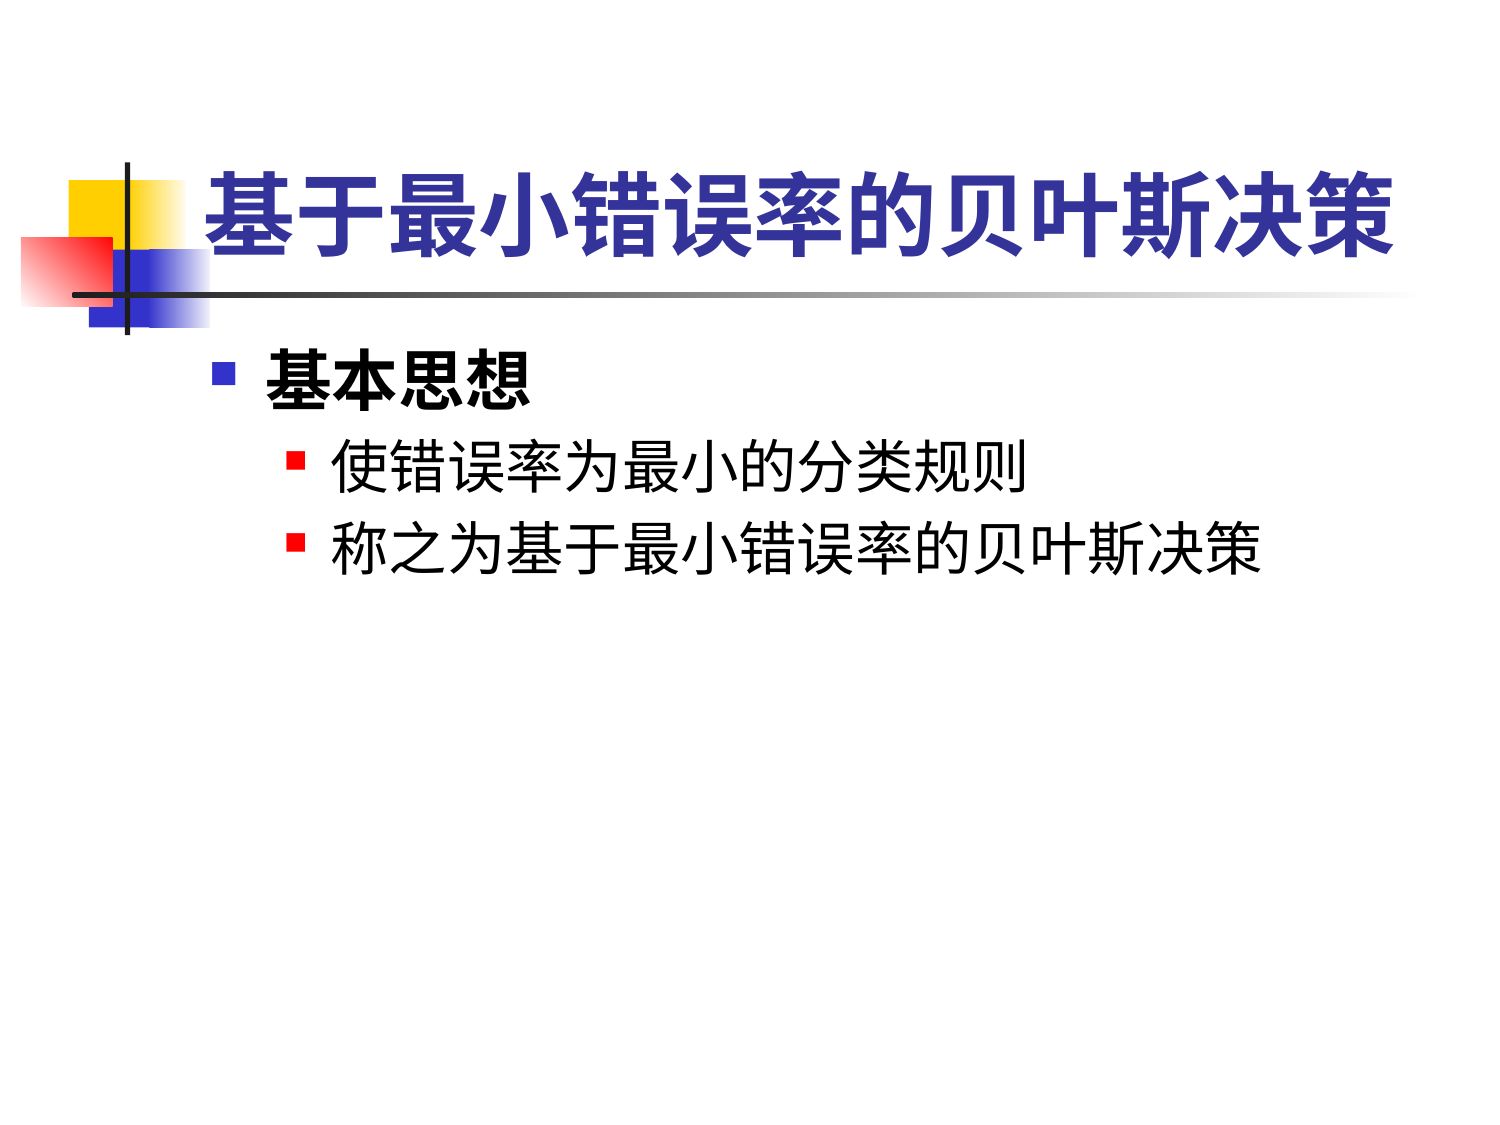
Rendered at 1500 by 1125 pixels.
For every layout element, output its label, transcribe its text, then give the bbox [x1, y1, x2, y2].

title 基于最小错误率的贝叶斯决策 [188, 35, 1468, 275]
list 基本思想 使错误率为最小的分类规则 称之为基于最小错误率的贝叶斯决策 [193, 331, 1469, 1006]
